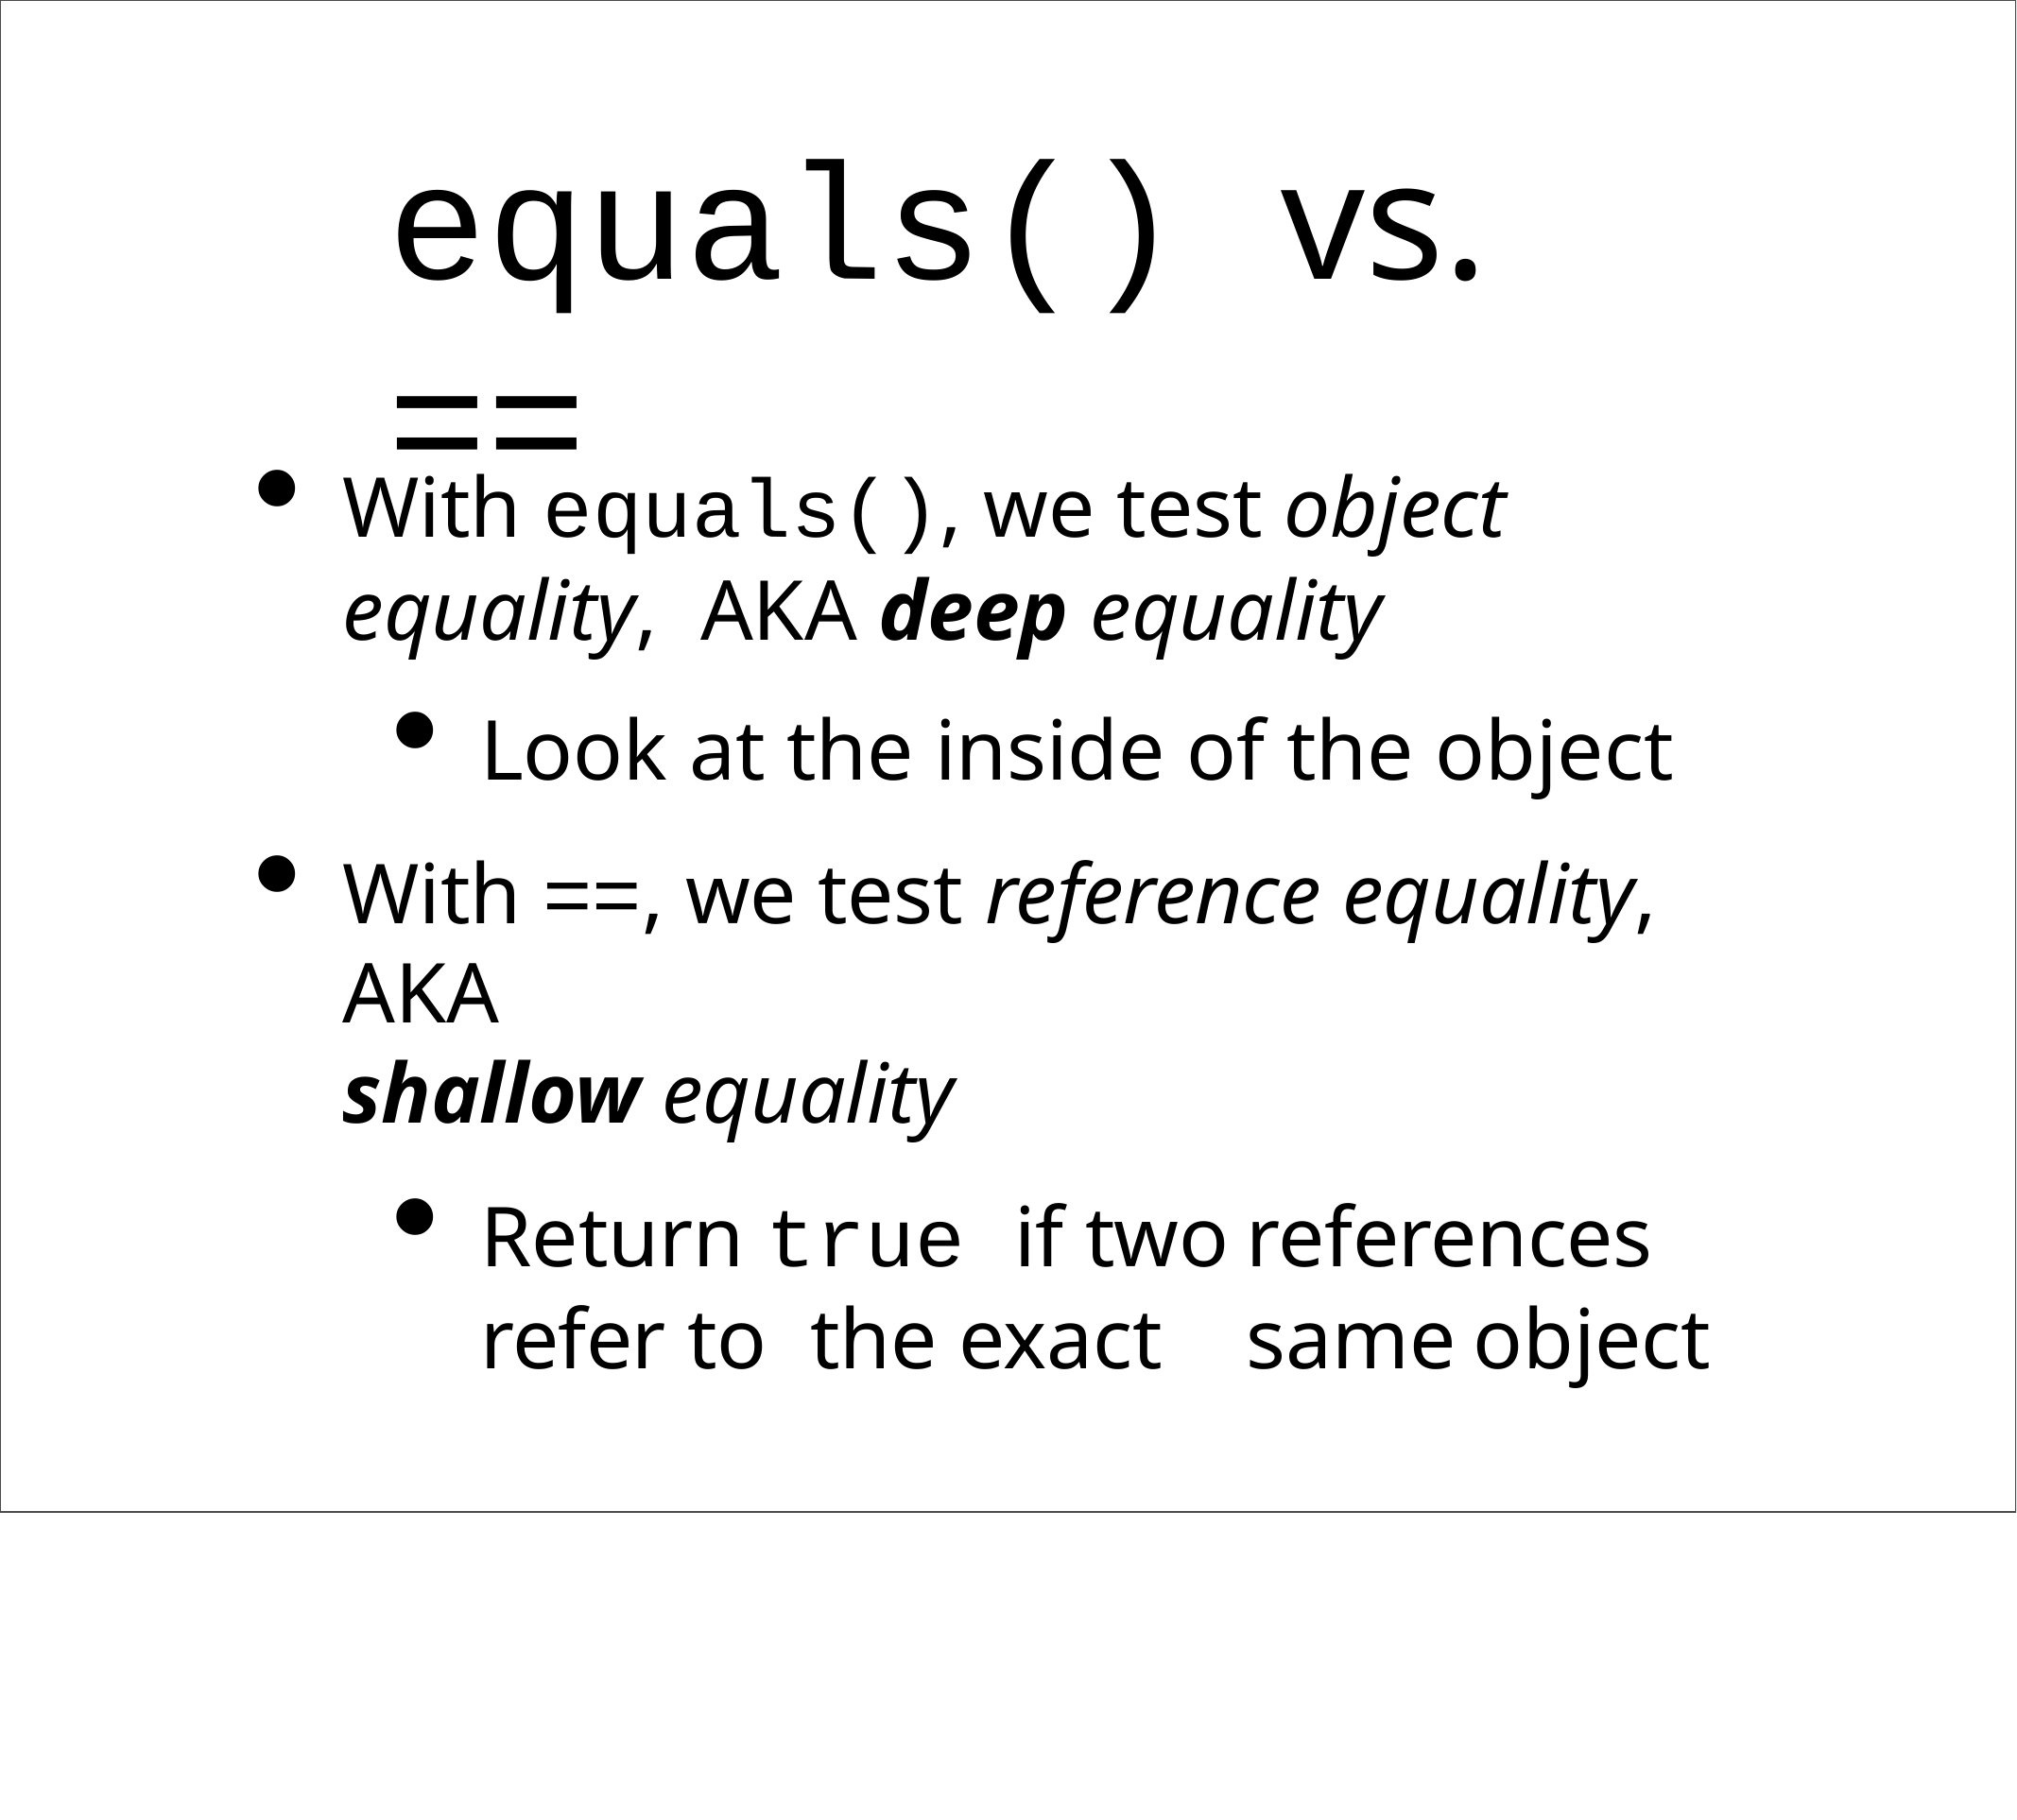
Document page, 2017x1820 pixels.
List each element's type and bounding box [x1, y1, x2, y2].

text_box [0, 0, 2017, 1512]
